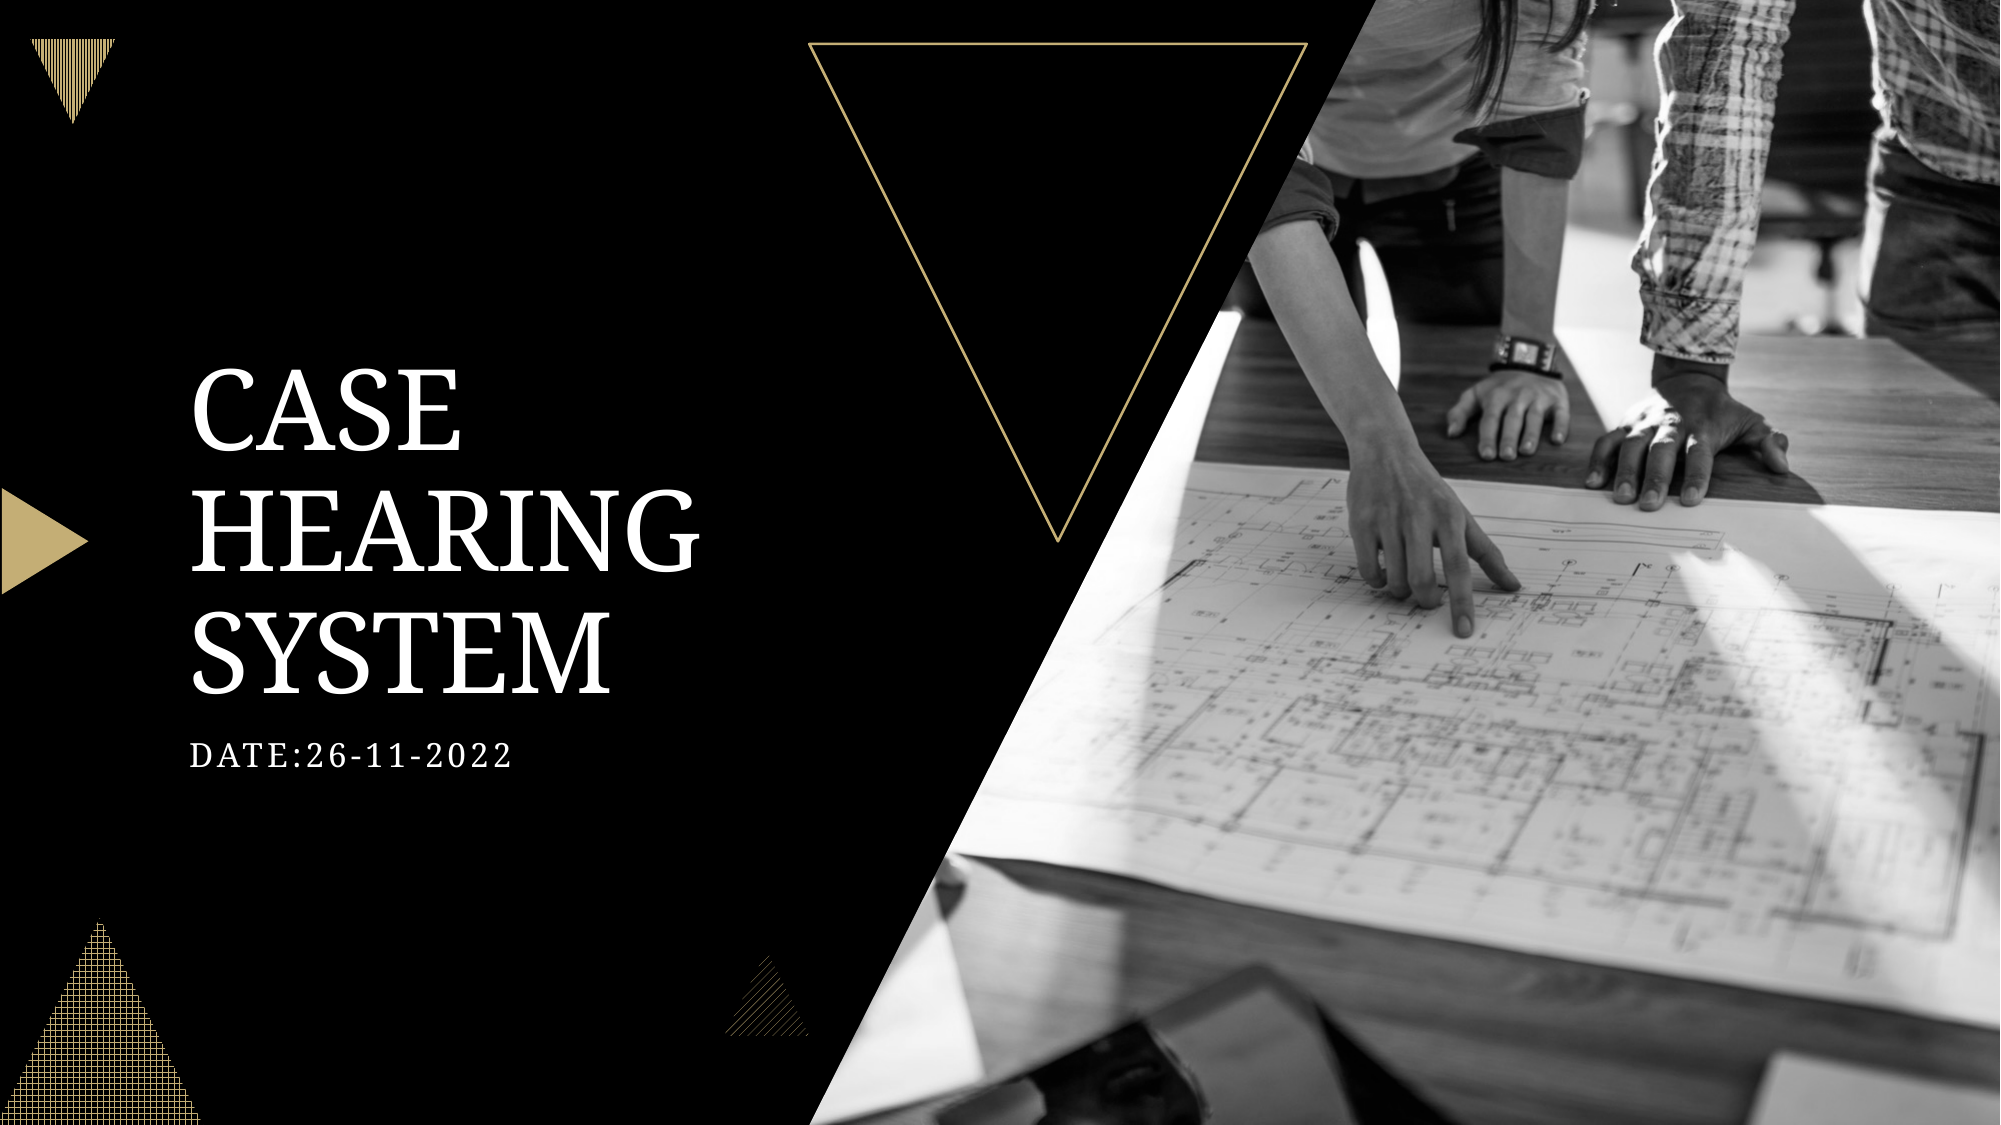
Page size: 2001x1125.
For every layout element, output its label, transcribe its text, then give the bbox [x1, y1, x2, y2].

title CASE HEARING SYSTEM [173, 140, 806, 726]
subtitle Date:26-11-2022 [174, 726, 806, 915]
picture [808, 0, 2000, 1125]
